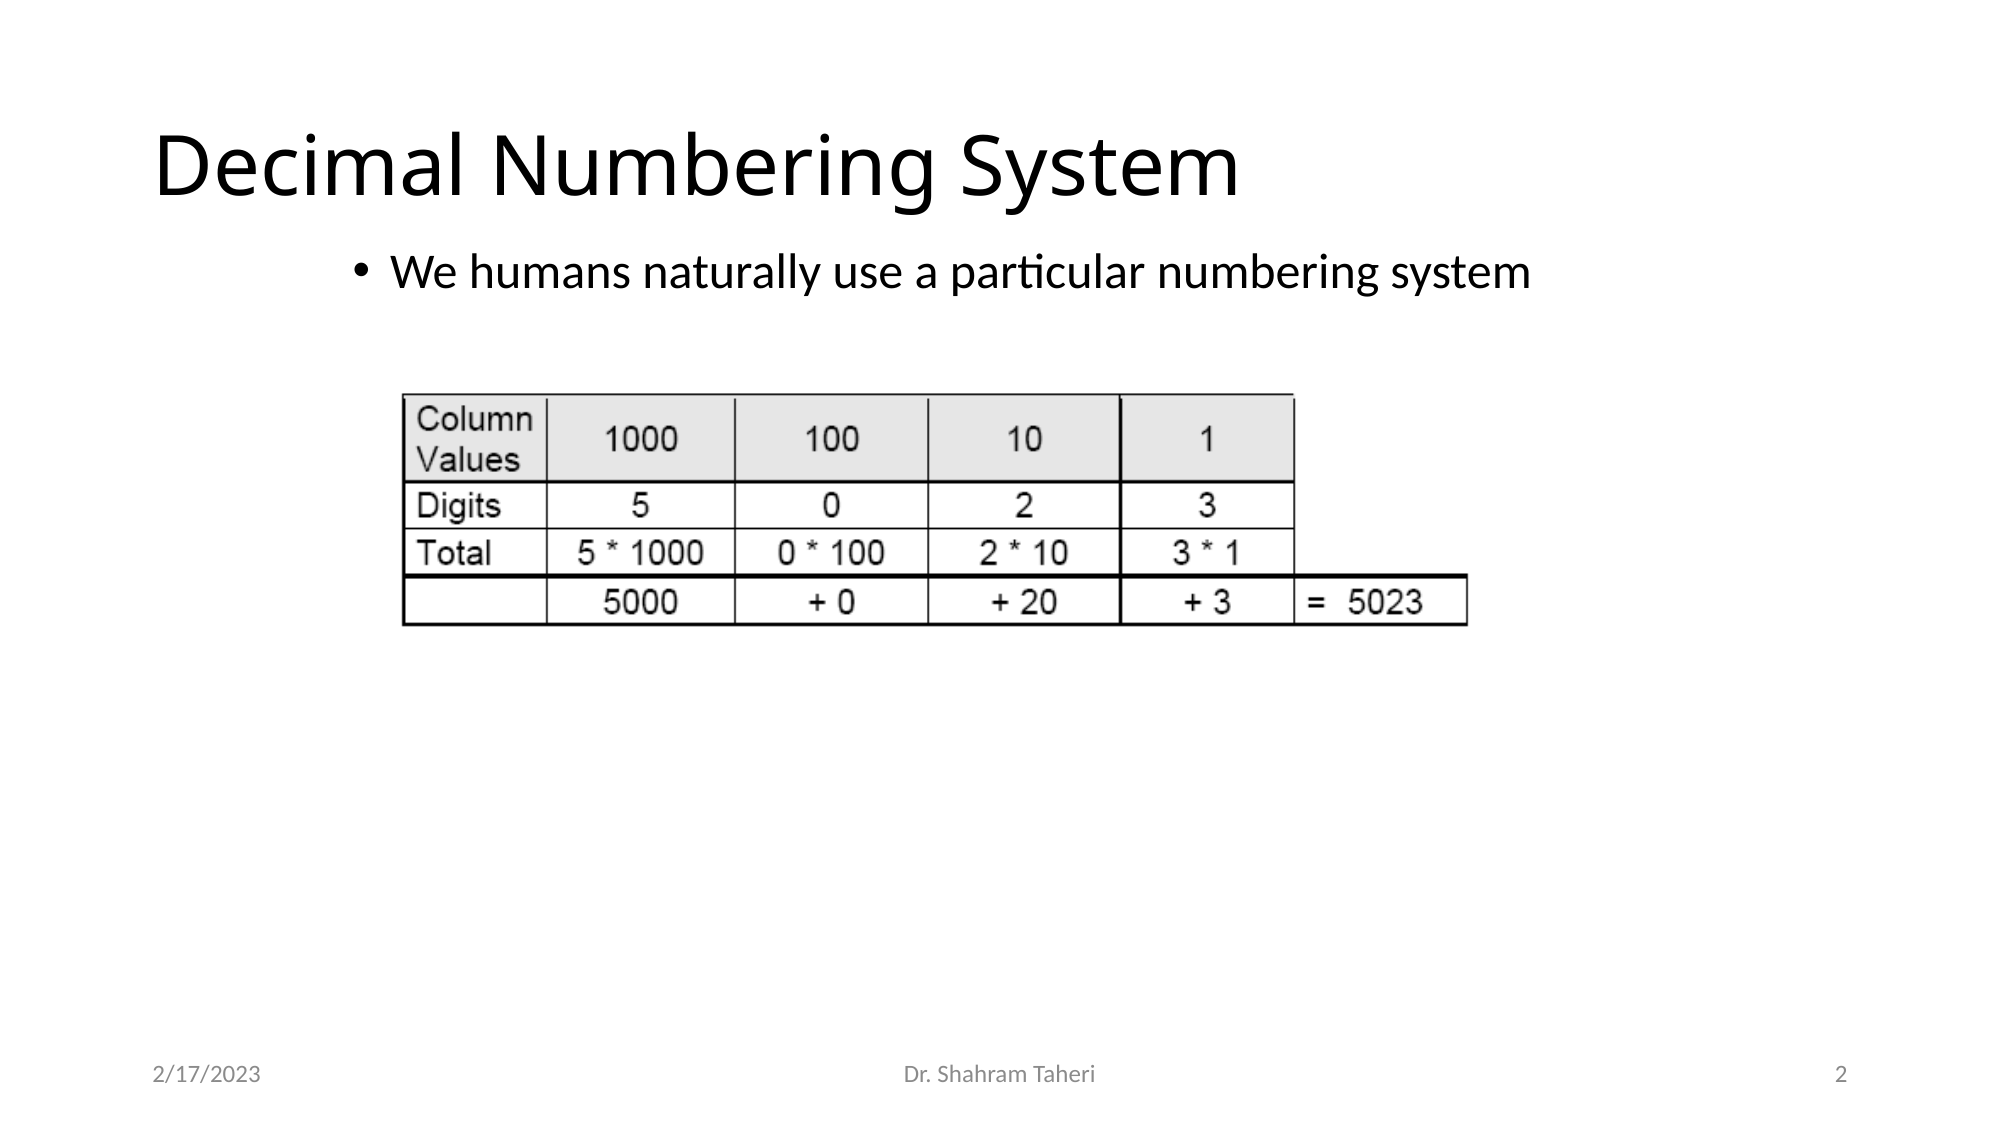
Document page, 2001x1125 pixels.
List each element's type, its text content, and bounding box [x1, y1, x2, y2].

title Decimal Numbering System [137, 59, 1863, 278]
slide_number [137, 1042, 588, 1103]
picture [399, 387, 1475, 635]
slide_number 2 [1412, 1042, 1863, 1103]
footer Dr. Shahram Taheri [662, 1042, 1338, 1103]
list We humans naturally use a particular numbering system [337, 237, 1625, 1013]
